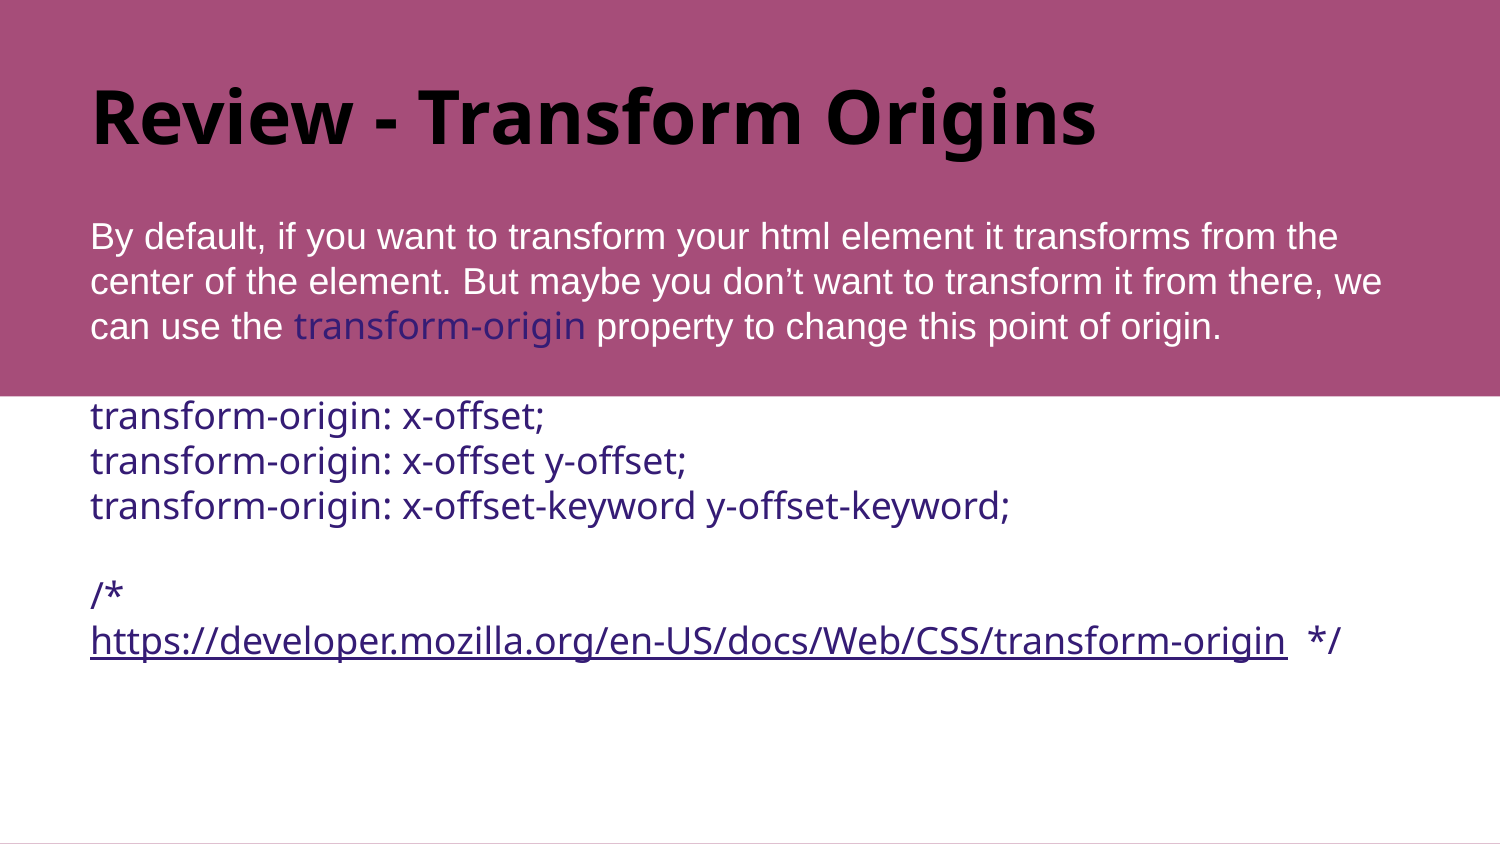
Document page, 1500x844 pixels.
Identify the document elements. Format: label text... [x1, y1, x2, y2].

list By default, if you want to transform your html element it transforms from the center of the element. But maybe you don’t want to transform it from there, we can use the transform-origin property to change this point of origin. transform-origin: x-offset; transform-origin: x-offset y-offset; transform-origin: x-offset-keyword y-offset-keyword; /* https://developer.mozilla.org/en-US/docs/Web/CSS/transform-origin */ [75, 196, 1425, 808]
text_box [0, 396, 1500, 844]
title Review - Transform Origins [75, 33, 1425, 175]
